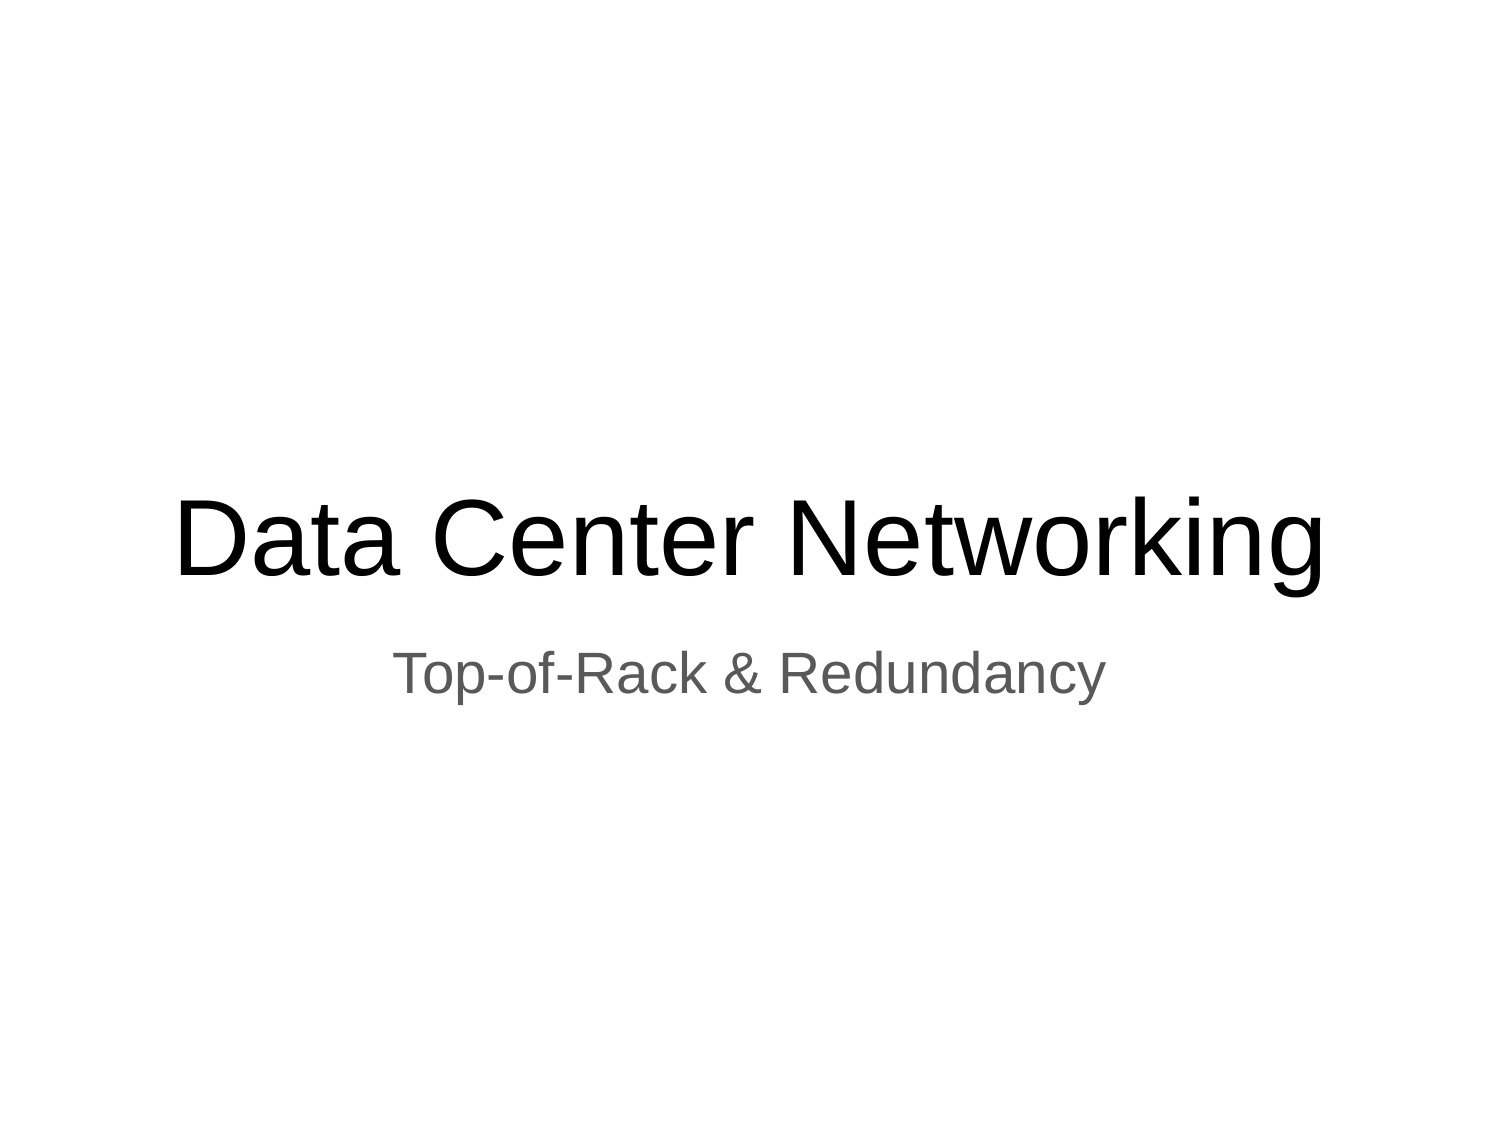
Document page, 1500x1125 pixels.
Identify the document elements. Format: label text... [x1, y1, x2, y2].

title Data Center Networking [51, 162, 1449, 612]
subtitle Top-of-Rack & Redundancy [51, 619, 1449, 794]
